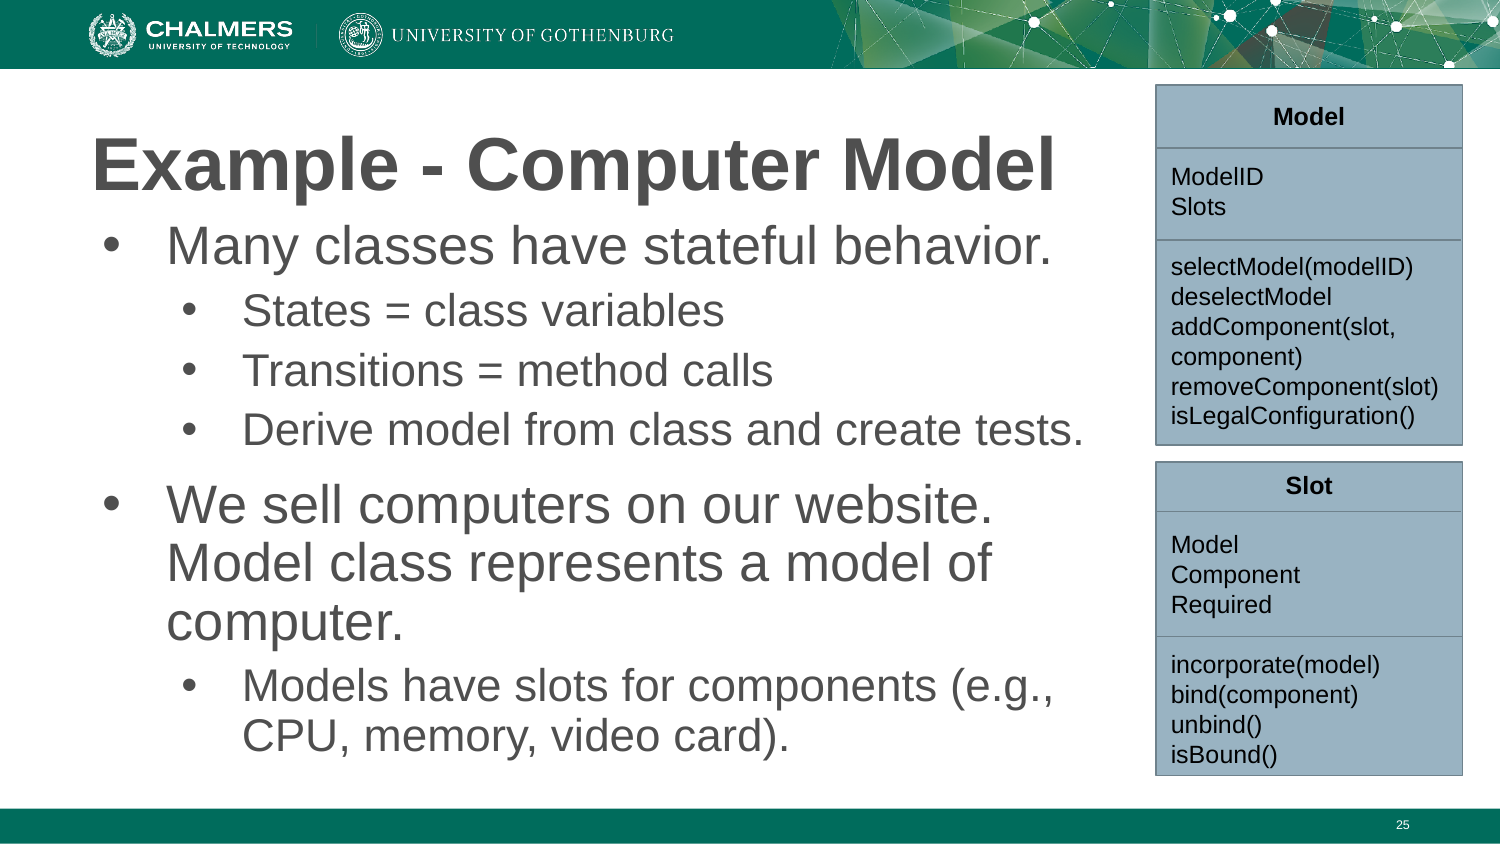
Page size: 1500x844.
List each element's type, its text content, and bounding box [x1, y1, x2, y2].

text_box Model ModelID Slots selectModel(modelID) deselectModel addComponent(slot, component) removeComponent(slot) isLegalConfiguration() [1155, 153, 1463, 446]
text_box Slot Model Component Required incorporate(model) bind(component) unbind() isBound() [1155, 641, 1463, 776]
title Example - Computer Model [76, 100, 1155, 211]
slide_number ‹#› [1074, 809, 1425, 844]
list Many classes have stateful behavior. States = class variables Transitions = method calls Derive model from class and create tests. We sell computers on our website. Model class represents a model of computer. Models have slots for components (e.g., CPU, memory, video card). [76, 210, 1103, 782]
picture [64, 0, 696, 85]
picture [759, 0, 1500, 68]
text_box Model ModelID Slots selectModel(modelID) deselectModel addComponent(slot, component) removeComponent(slot) isLegalConfiguration() [1155, 85, 1463, 147]
text_box Slot Model Component Required incorporate(model) bind(component) unbind() isBound() [1155, 462, 1463, 636]
